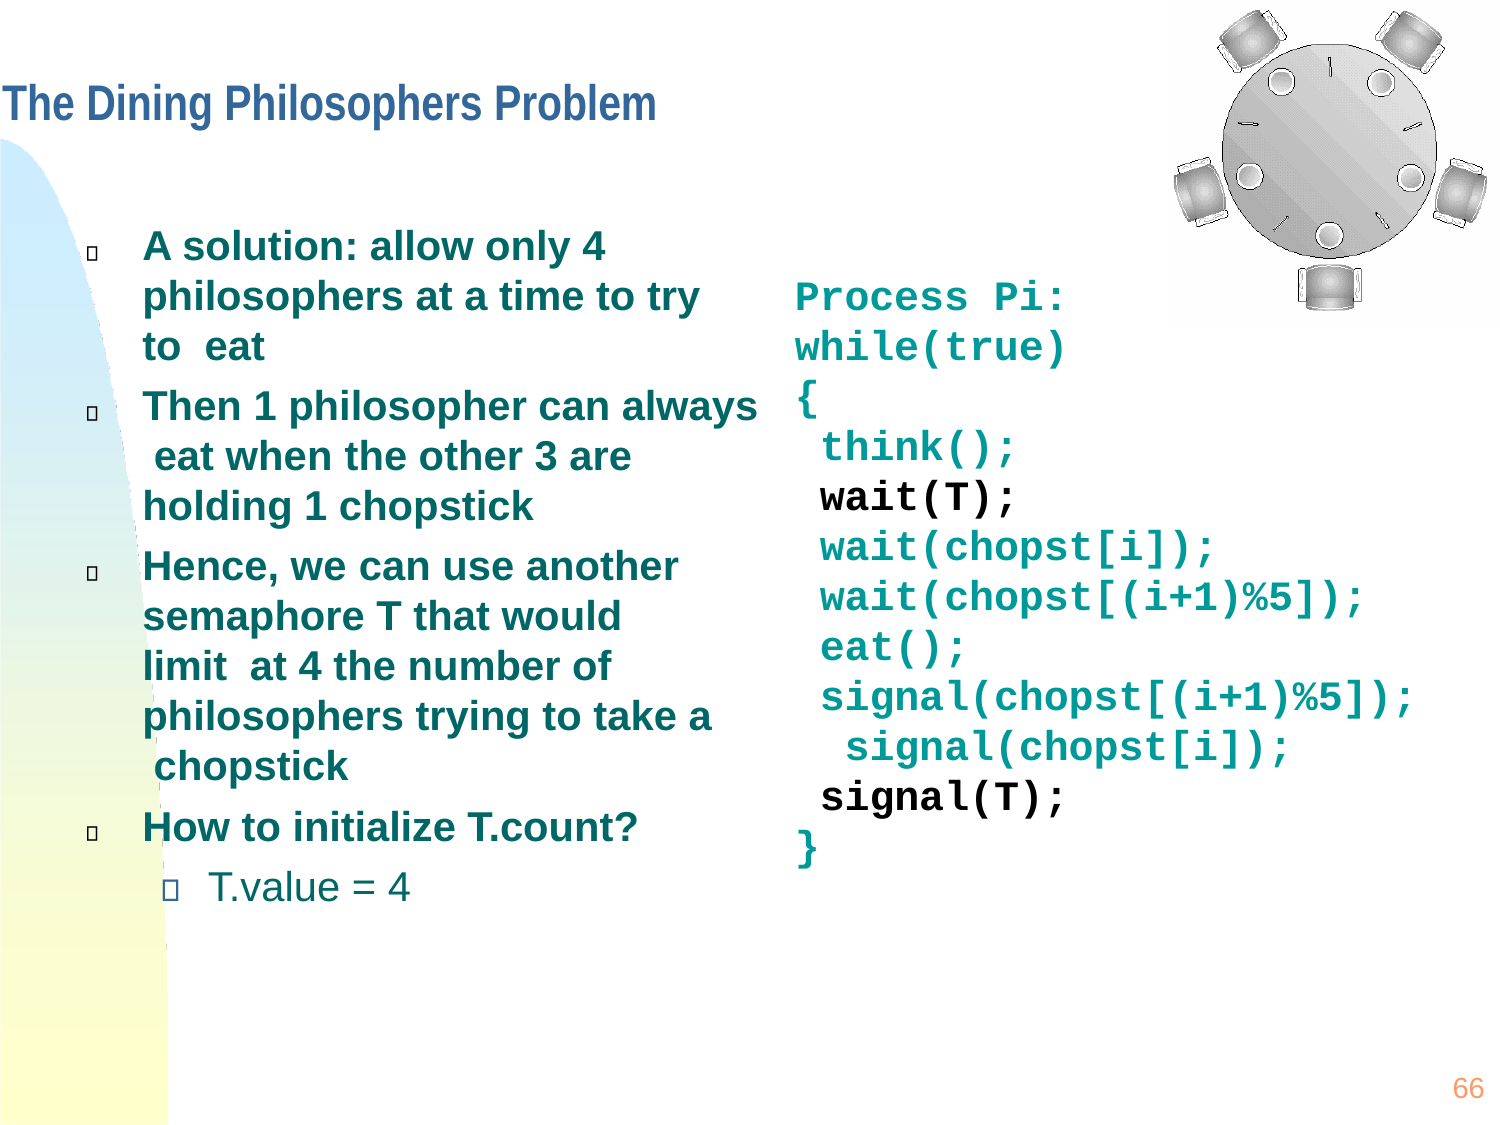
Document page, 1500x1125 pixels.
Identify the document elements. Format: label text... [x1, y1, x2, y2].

list A solution: allow only 4 philosophers at a time to try to eat Then 1 philosopher can always eat when the other 3 are holding 1 chopstick Hence, we can use another semaphore T that would limit at 4 the number of philosophers trying to take a chopstick How to initialize T.count? T.value = 4 [140, 216, 760, 910]
picture [0, 259, 169, 1125]
title The Dining Philosophers Problem [0, 68, 1173, 259]
text_box [85, 558, 113, 586]
text_box [85, 398, 113, 426]
list Process Pi: while(true) { think(); wait(T); wait(chopst[i]); wait(chopst[(i+1)%5]); eat(); signal(chopst[(i+1)%5]); signal(chopst[i]); signal(T); } [792, 266, 1422, 907]
text_box [85, 818, 113, 846]
text_box 66 [1450, 1067, 1487, 1105]
text_box [1173, 0, 1500, 329]
text_box [85, 238, 113, 266]
